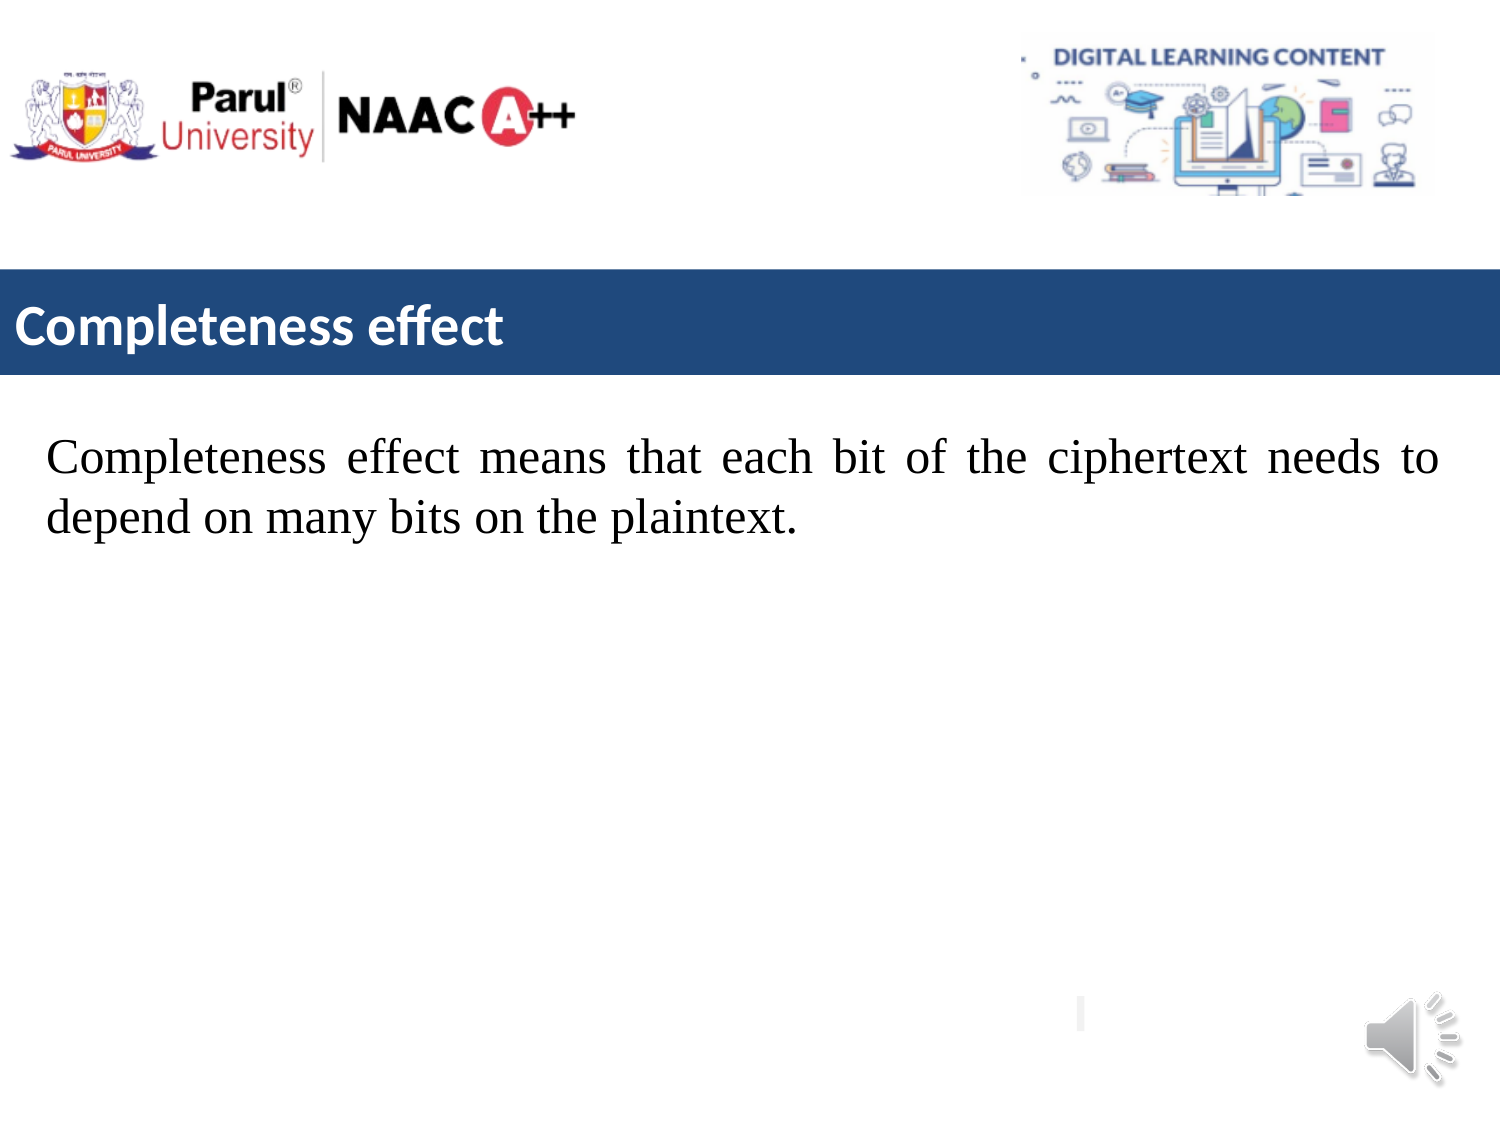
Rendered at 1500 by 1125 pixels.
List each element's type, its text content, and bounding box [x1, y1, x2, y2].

picture [1021, 32, 1435, 196]
picture [8, 2, 585, 208]
text_box [31, 276, 1469, 368]
text_box Completeness effect means that each bit of the ciphertext needs to depend on many bits on the plaintext. [31, 415, 1457, 551]
text_box [1076, 996, 1085, 1032]
picture [1364, 989, 1465, 1090]
text_box Completeness effect [0, 269, 1500, 375]
